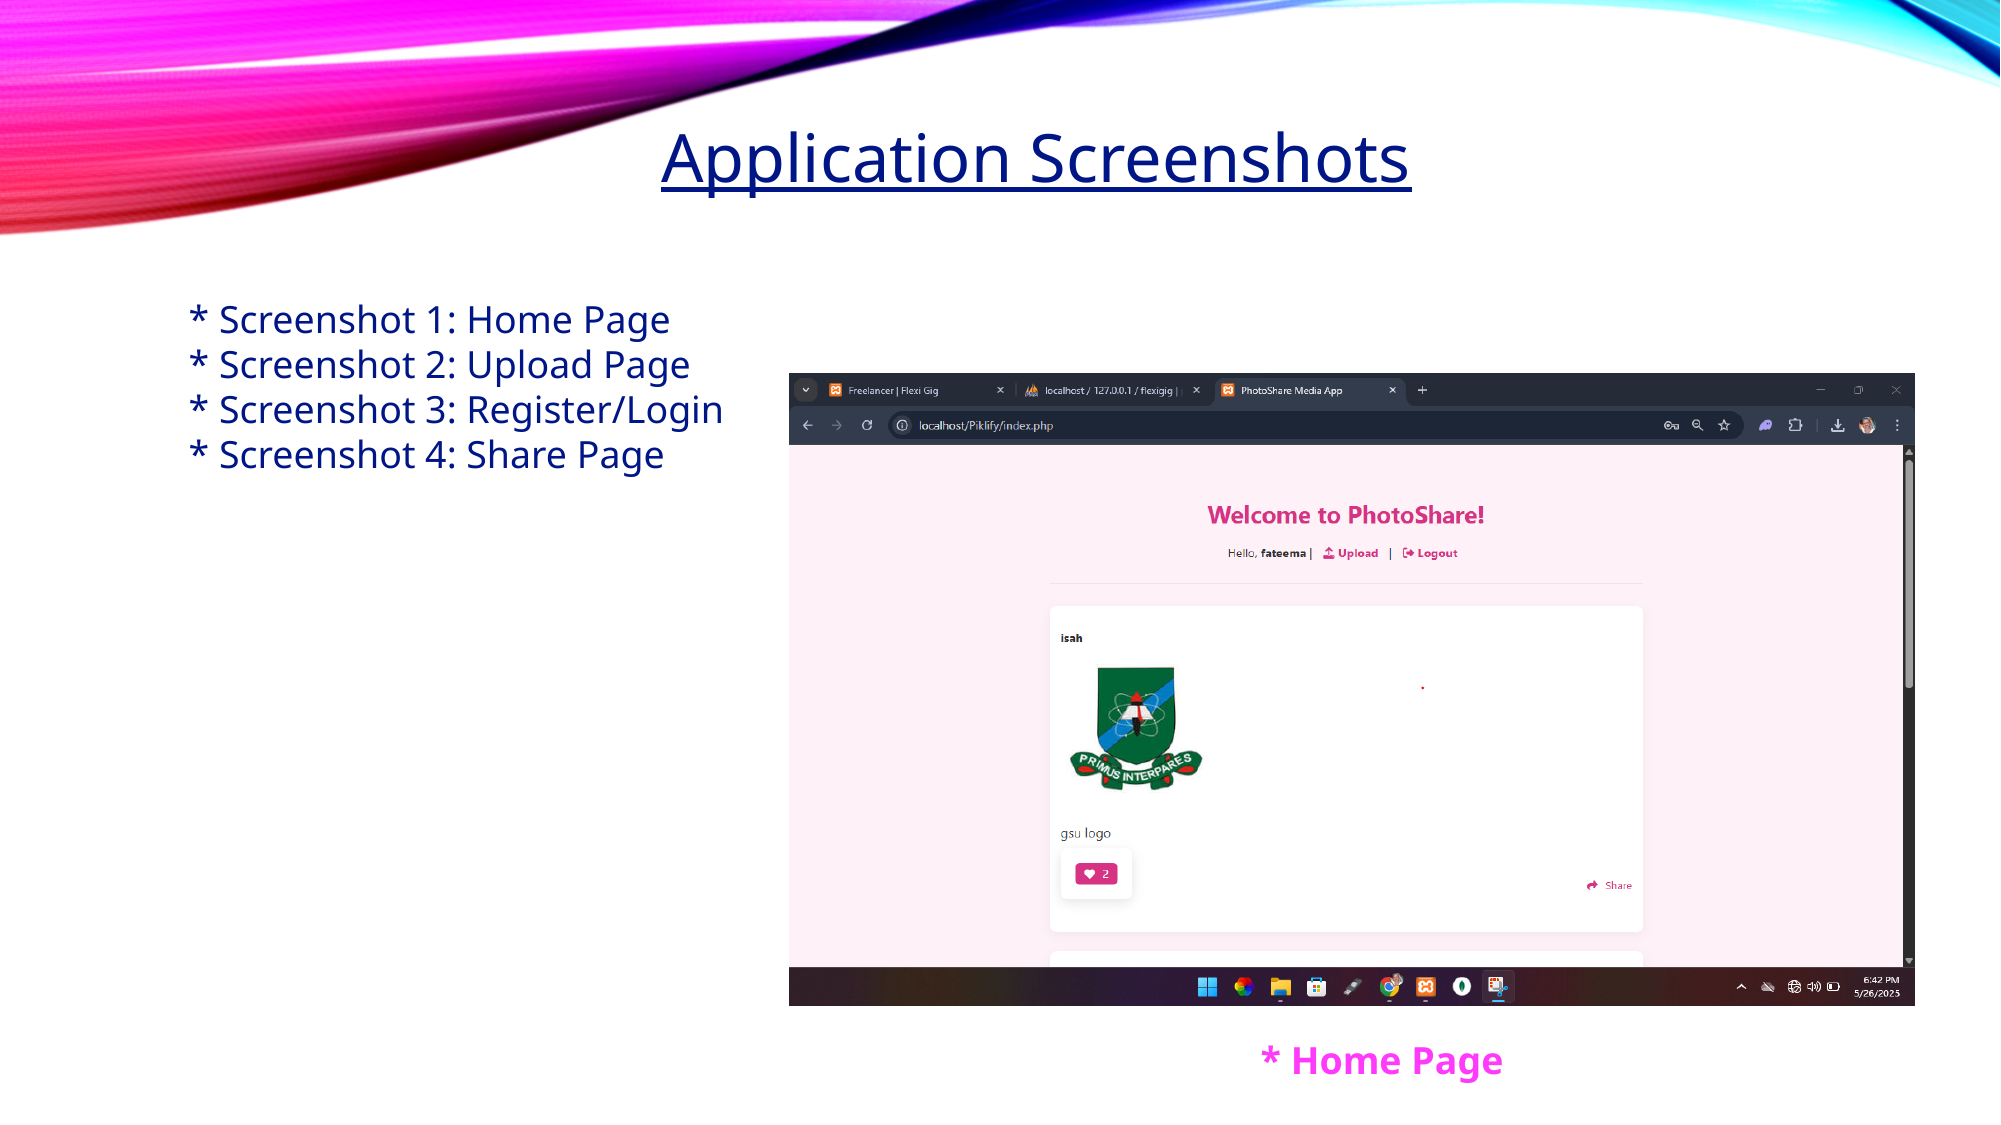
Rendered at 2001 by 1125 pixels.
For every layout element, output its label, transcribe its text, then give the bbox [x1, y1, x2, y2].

text_box Application Screenshots [646, 108, 1427, 204]
picture [788, 372, 1915, 1007]
picture [1890, 0, 2000, 75]
picture [1910, 0, 2000, 45]
picture [0, 0, 2000, 237]
text_box * Home Page [1245, 1030, 1915, 1090]
text_box * Screenshot 1: Home Page * Screenshot 2: Upload Page * Screenshot 3: Register/Login * Screenshot 4: Share Page [174, 288, 1529, 484]
